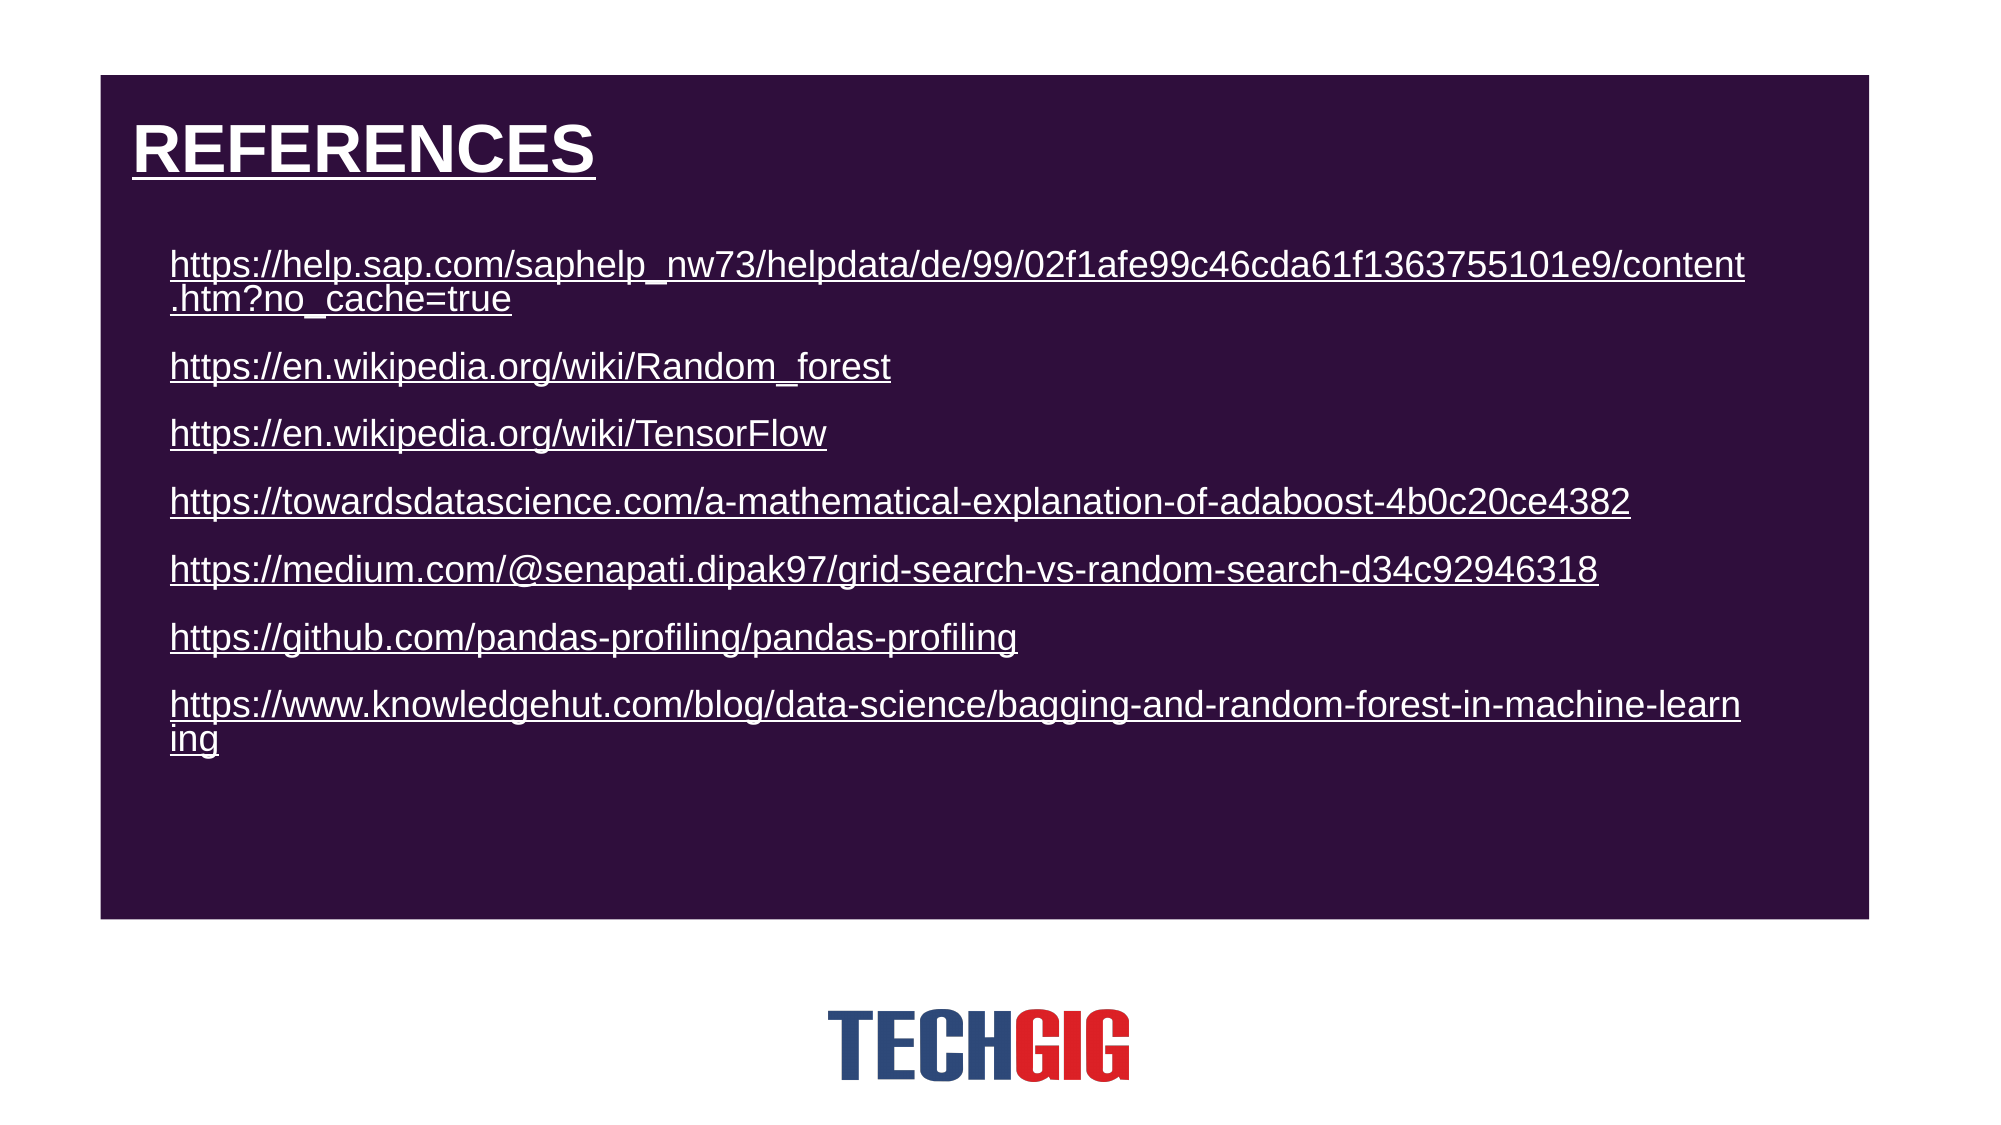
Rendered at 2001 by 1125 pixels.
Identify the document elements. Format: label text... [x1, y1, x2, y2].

picture [828, 1009, 1129, 1082]
text_box https://help.sap.com/saphelp_nw73/helpdata/de/99/02f1afe99c46cda61f1363755101e9/content.htm?no_cache=true https://en.wikipedia.org/wiki/Random_forest https://en.wikipedia.org/wiki/TensorFlow https://towardsdatascience.com/a-mathematical-explanation-of-adaboost-4b0c20ce4382 https://medium.com/@senapati.dipak97/grid-search-vs-random-search-d34c92946318 https://github.com/pandas-profiling/pandas-profiling https://www.knowledgehut.com/blog/data-science/bagging-and-random-forest-in-machine-learning [156, 236, 1760, 857]
text_box REFERENCES [118, 130, 1816, 204]
